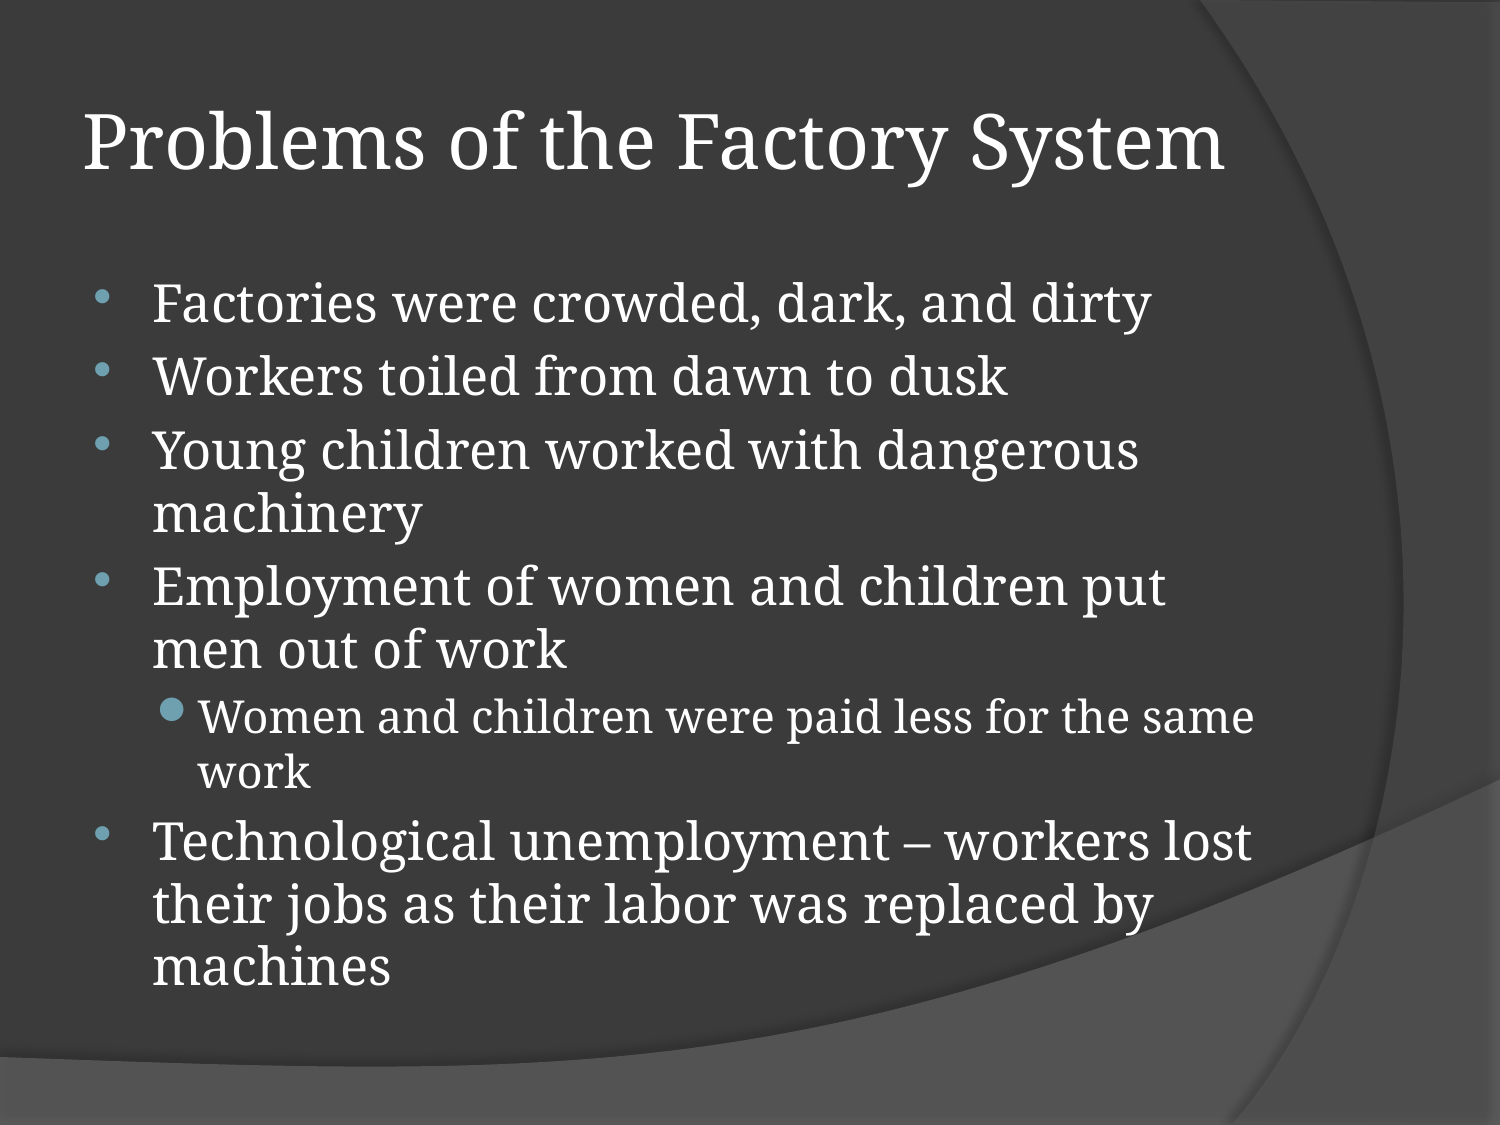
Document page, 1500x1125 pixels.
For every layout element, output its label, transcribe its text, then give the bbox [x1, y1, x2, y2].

title Problems of the Factory System [75, 45, 1300, 233]
list Factories were crowded, dark, and dirty Workers toiled from dawn to dusk Young children worked with dangerous machinery Employment of women and children put men out of work Women and children were paid less for the same work Technological unemployment – workers lost their jobs as their labor was replaced by machines [75, 262, 1300, 1005]
